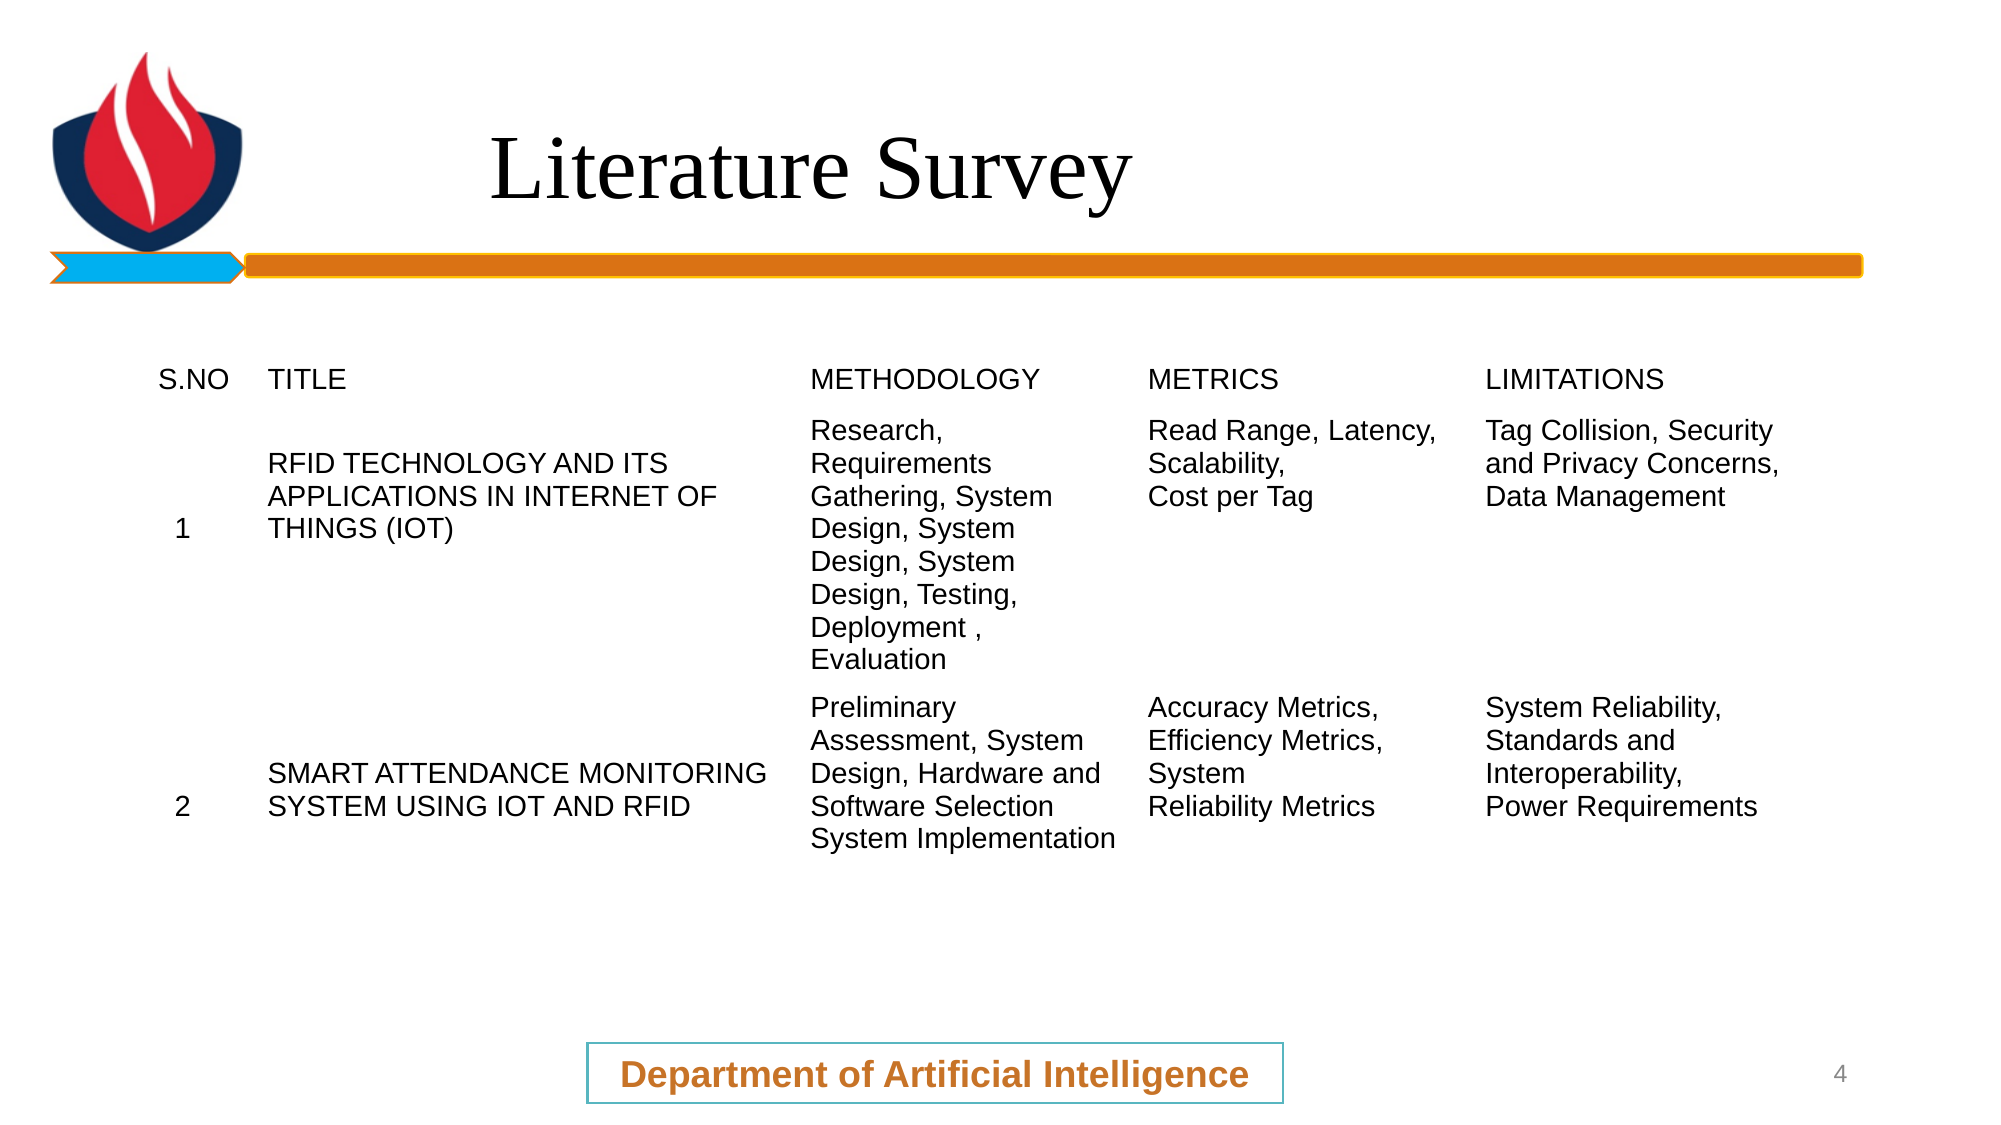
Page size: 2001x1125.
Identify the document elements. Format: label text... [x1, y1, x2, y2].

list [73, 98, 1799, 234]
slide_number 4 [1412, 1042, 1863, 1103]
table_header S.NO [143, 355, 252, 407]
table_cell System Reliability, Standards and Interoperability, Power Requirements [1470, 684, 1822, 981]
table_header METRICS [1133, 355, 1470, 407]
table_cell Accuracy Metrics, Efficiency Metrics, System Reliability Metrics [1133, 684, 1470, 981]
table_cell 2 [143, 684, 252, 981]
table_header METHODOLOGY [795, 355, 1133, 407]
table_cell Tag Collision, Security and Privacy Concerns, Data Management [1470, 407, 1822, 684]
table_cell Preliminary Assessment, System Design, Hardware and Software Selection System Implementation [795, 684, 1133, 981]
title Literature Survey [244, 59, 1863, 278]
table_cell Read Range, Latency, Scalability, Cost per Tag [1133, 407, 1470, 684]
text_box Department of Artificial Intelligence [587, 1042, 1283, 1104]
table_cell SMART ATTENDANCE MONITORING SYSTEM USING IOT AND RFID [252, 684, 795, 981]
table_cell RFID TECHNOLOGY AND ITS APPLICATIONS IN INTERNET OF THINGS (IOT) [252, 407, 795, 684]
table_header TITLE [252, 355, 795, 407]
table_header LIMITATIONS [1470, 355, 1822, 407]
picture [52, 52, 245, 261]
table_cell 1 [143, 407, 252, 684]
table_cell Research, Requirements Gathering, System Design, System Design, System Design, Testing, Deployment , Evaluation [795, 407, 1133, 684]
